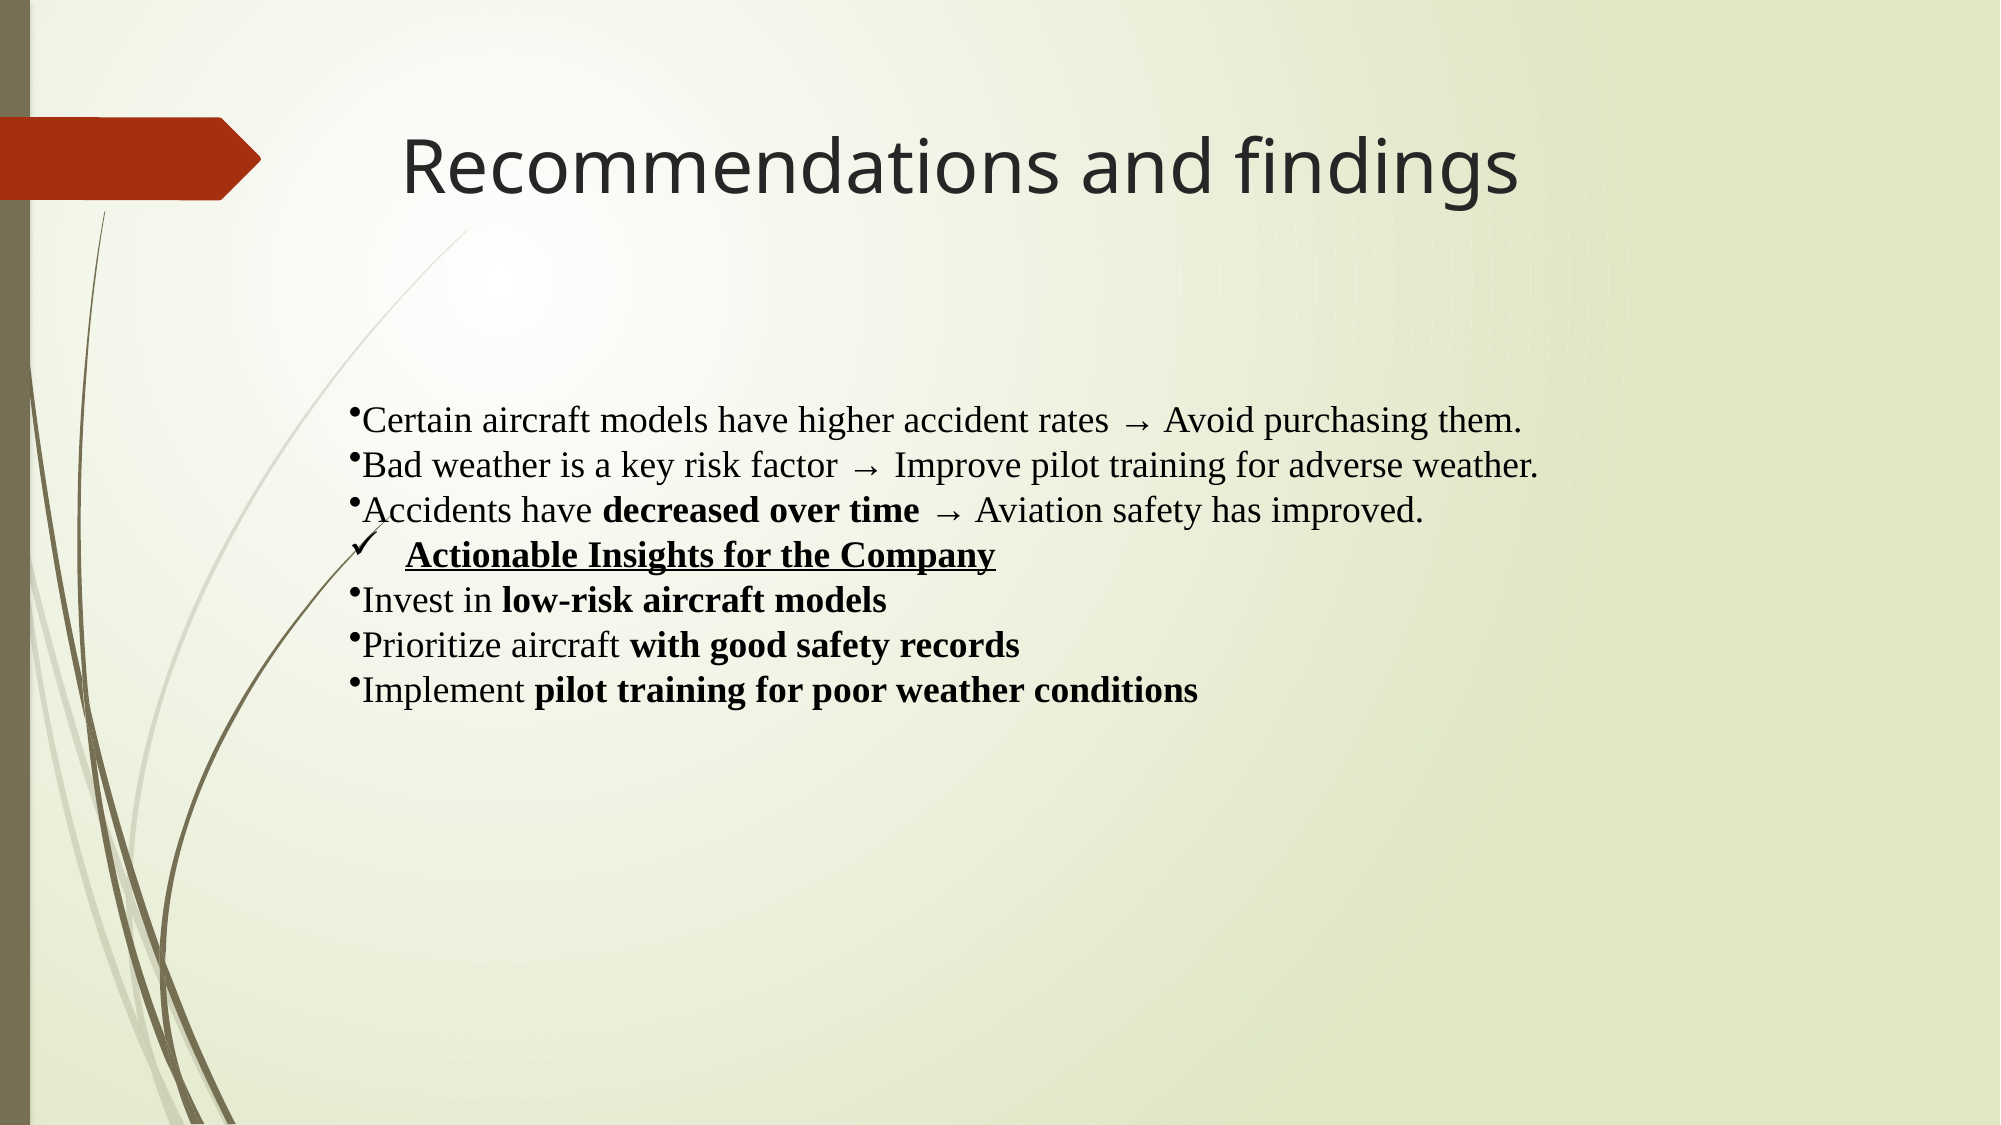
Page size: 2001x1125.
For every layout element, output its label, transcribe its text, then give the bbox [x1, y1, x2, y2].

title Recommendations and findings [385, 110, 1848, 321]
list Certain aircraft models have higher accident rates → Avoid purchasing them. Bad weather is a key risk factor → Improve pilot training for adverse weather. Accidents have decreased over time → Aviation safety has improved. Actionable Insights for the Company Invest in low-risk aircraft models Prioritize aircraft with good safety records Implement pilot training for poor weather conditions [333, 225, 1564, 879]
